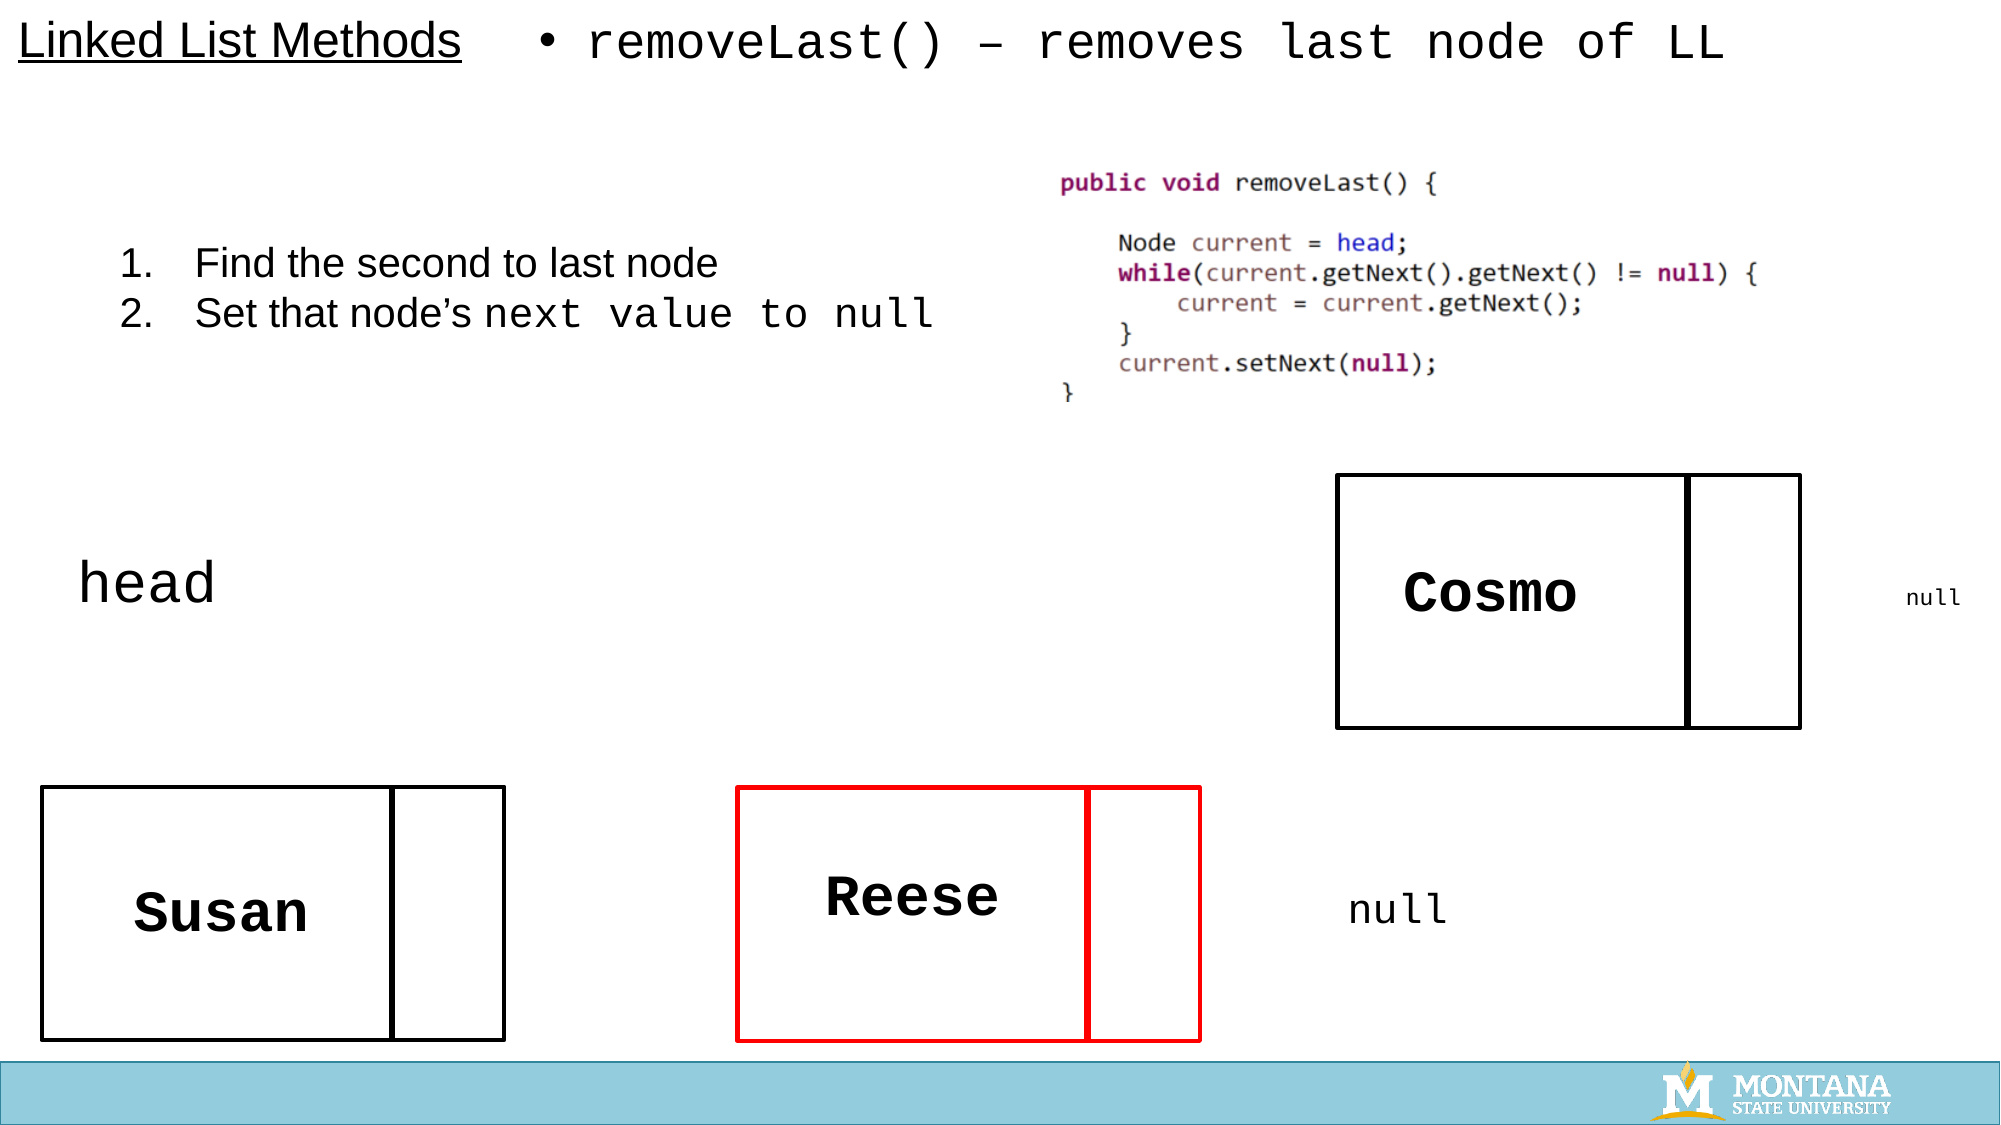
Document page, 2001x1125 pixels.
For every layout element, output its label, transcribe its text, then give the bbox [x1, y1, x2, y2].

picture [1649, 1060, 1892, 1122]
text_box removeLast() – removes last node of LL [523, 1, 1771, 77]
text_box [1335, 473, 1802, 730]
picture [1049, 169, 1789, 403]
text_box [0, 1060, 1647, 1125]
text_box Reese [810, 849, 1015, 935]
text_box Cosmo [1388, 545, 1594, 631]
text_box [1892, 1060, 2000, 1125]
text_box head [63, 536, 233, 622]
text_box Susan [118, 865, 324, 951]
text_box Find the second to last node Set that node’s next value to null [104, 228, 974, 343]
text_box null [1332, 874, 1463, 940]
text_box [40, 785, 506, 1042]
text_box [735, 785, 1202, 1043]
text_box Linked List Methods [3, 0, 478, 75]
text_box null [1891, 575, 1976, 618]
